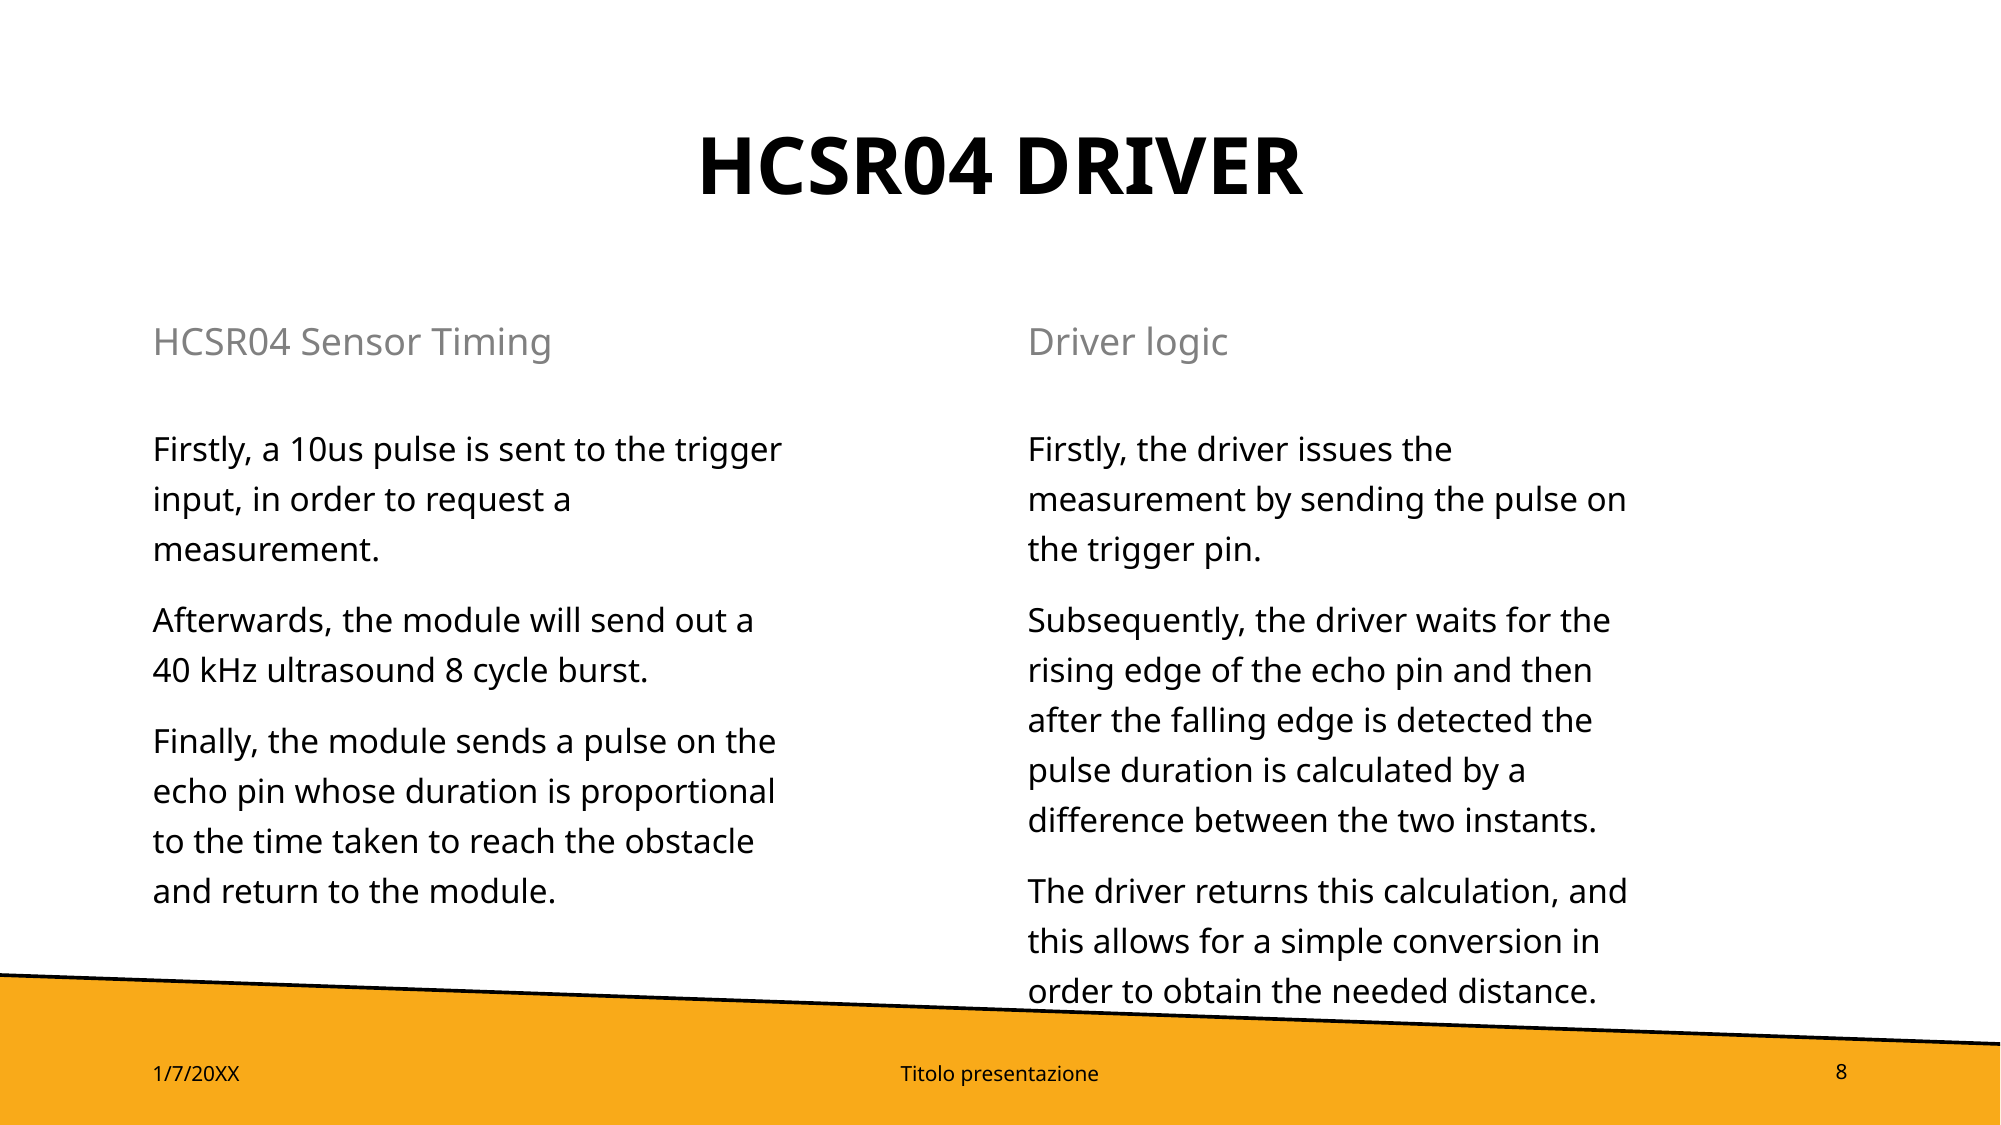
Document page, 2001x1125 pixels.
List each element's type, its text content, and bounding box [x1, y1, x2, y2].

list Driver logic [1012, 275, 1688, 410]
footer Titolo presentazione [662, 1042, 1338, 1103]
list HCSR04 Sensor Timing [137, 275, 813, 410]
list Firstly, a 10us pulse is sent to the trigger input, in order to request a measurement. Afterwards, the module will send out a 40 kHz ultrasound 8 cycle burst. Finally, the module sends a pulse on the echo pin whose duration is proportional to the time taken to reach the obstacle and return to the module. [137, 410, 813, 917]
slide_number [137, 1042, 588, 1103]
title HCSR04 DRIVER [137, 59, 1863, 278]
slide_number 8 [1412, 1042, 1863, 1103]
list Firstly, the driver issues the measurement by sending the pulse on the trigger pin. Subsequently, the driver waits for the rising edge of the echo pin and then after the falling edge is detected the pulse duration is calculated by a difference between the two instants. The driver returns this calculation, and this allows for a simple conversion in order to obtain the needed distance. [1012, 410, 1688, 968]
